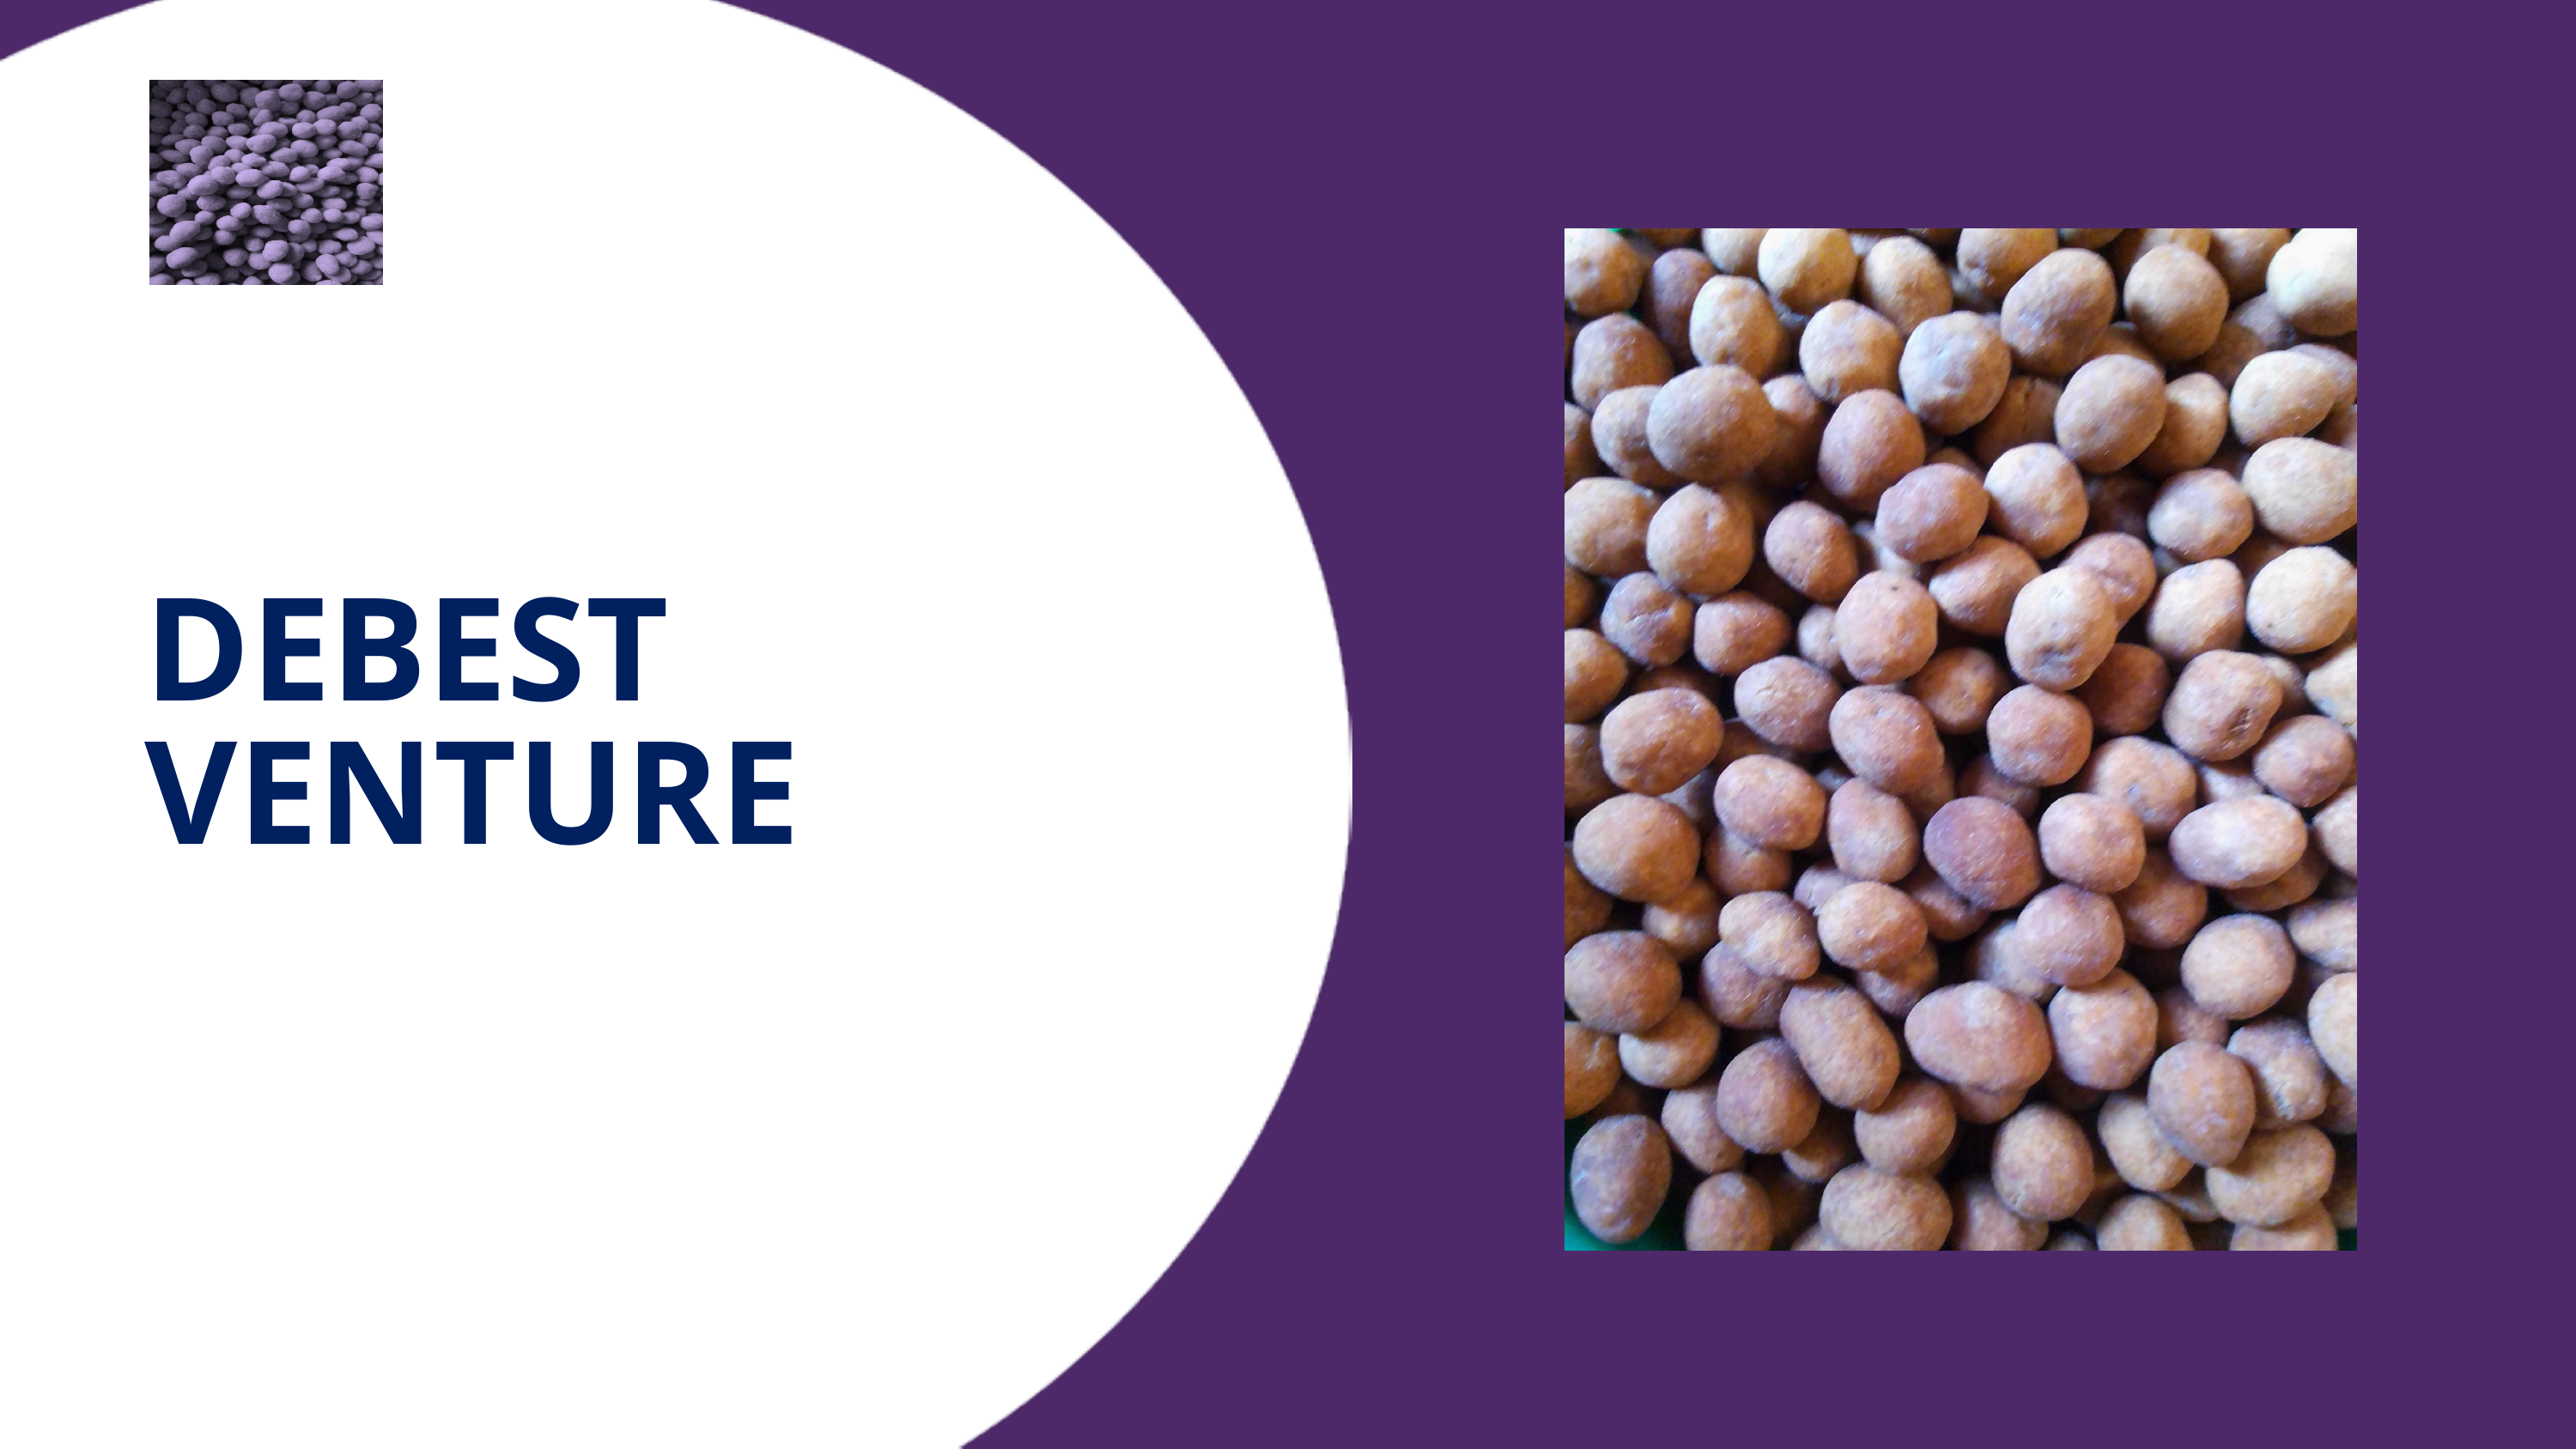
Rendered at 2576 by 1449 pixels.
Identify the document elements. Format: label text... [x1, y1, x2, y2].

text_box [0, 0, 1352, 1449]
picture [1564, 228, 2358, 1251]
text_box DEBEST VENTURE [144, 586, 1131, 873]
picture [149, 80, 383, 285]
